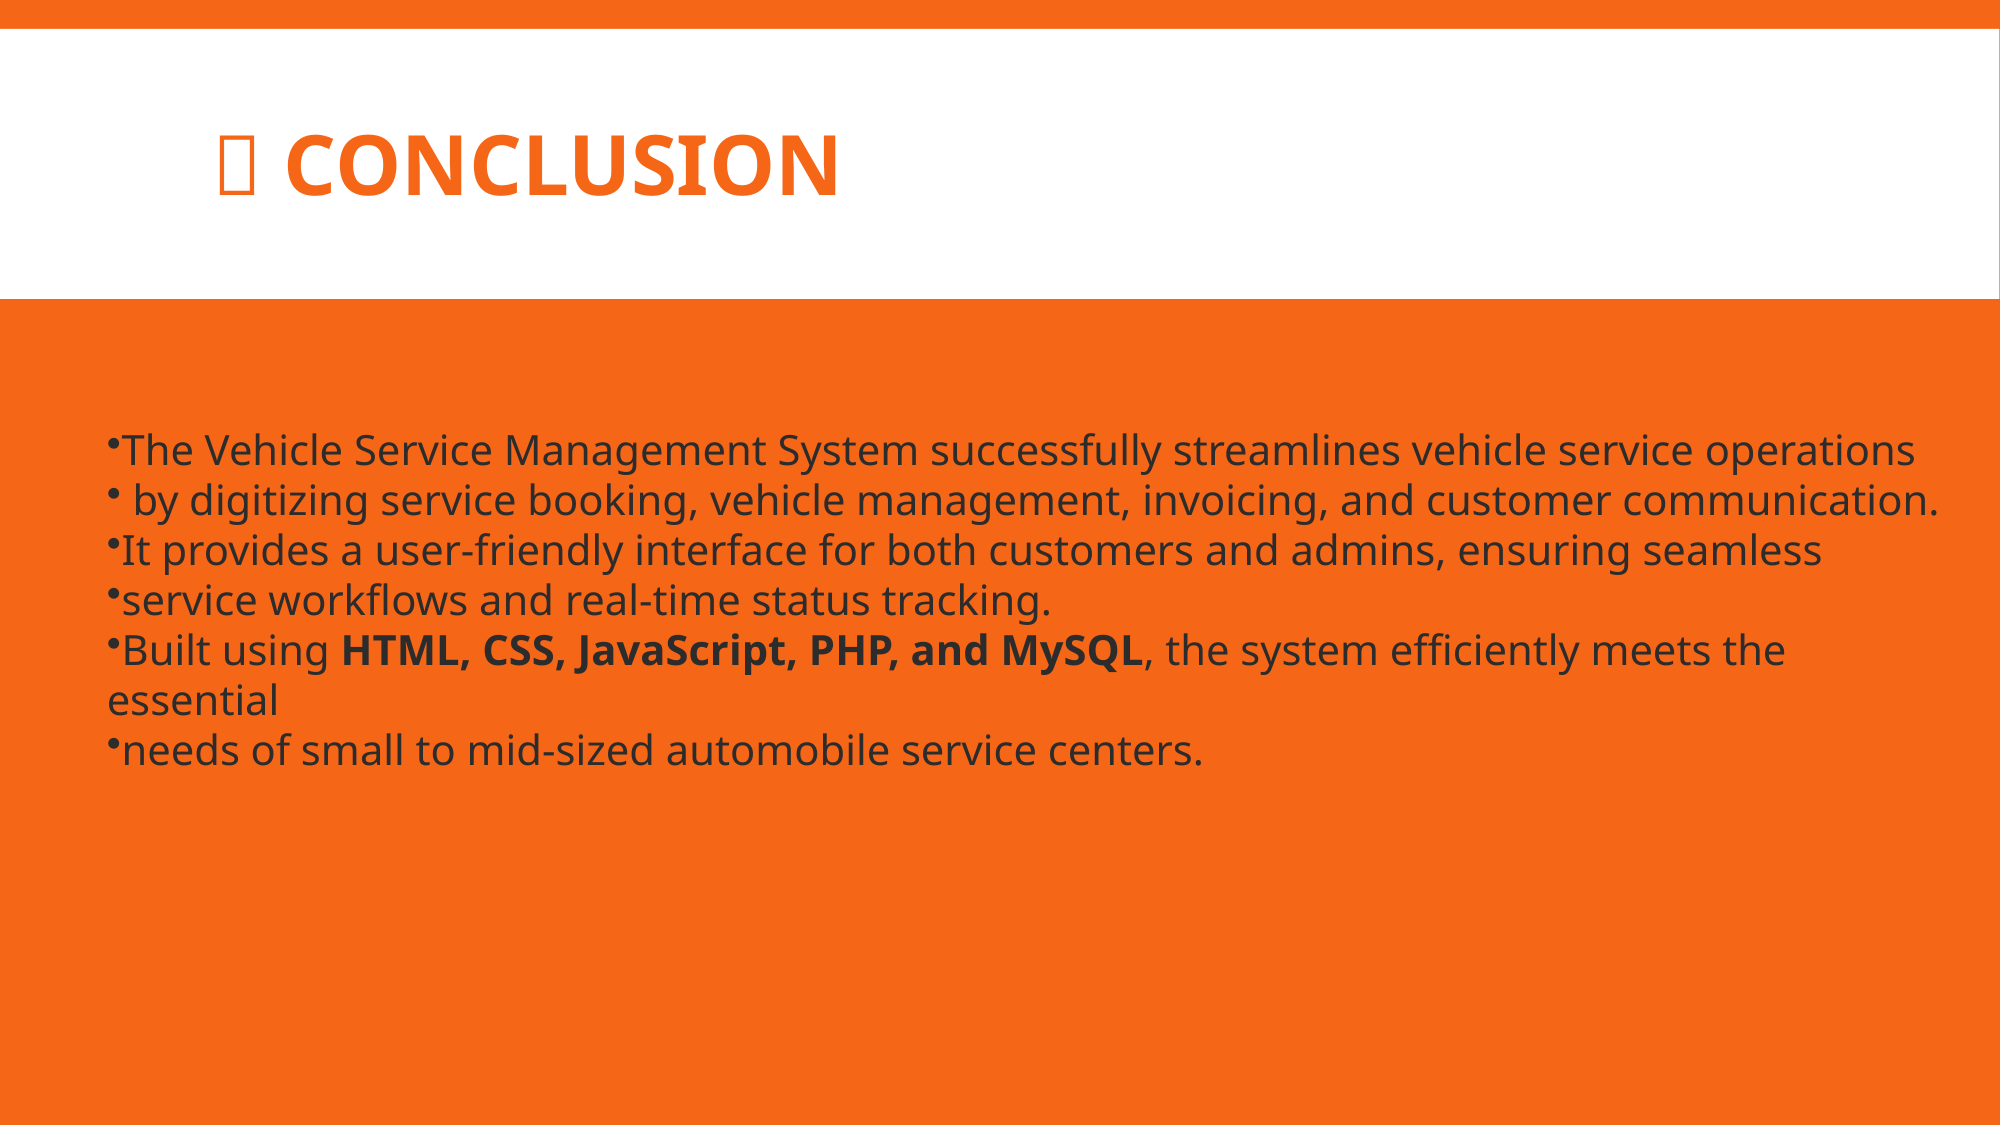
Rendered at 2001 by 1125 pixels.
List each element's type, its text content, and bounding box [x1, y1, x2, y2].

title ✅ conclusion [197, 46, 1803, 272]
list The Vehicle Service Management System successfully streamlines vehicle service operations by digitizing service booking, vehicle management, invoicing, and customer communication. It provides a user-friendly interface for both customers and admins, ensuring seamless service workflows and real-time status tracking. Built using HTML, CSS, JavaScript, PHP, and MySQL, the system efficiently meets the essential needs of small to mid-sized automobile service centers. [91, 272, 1976, 925]
